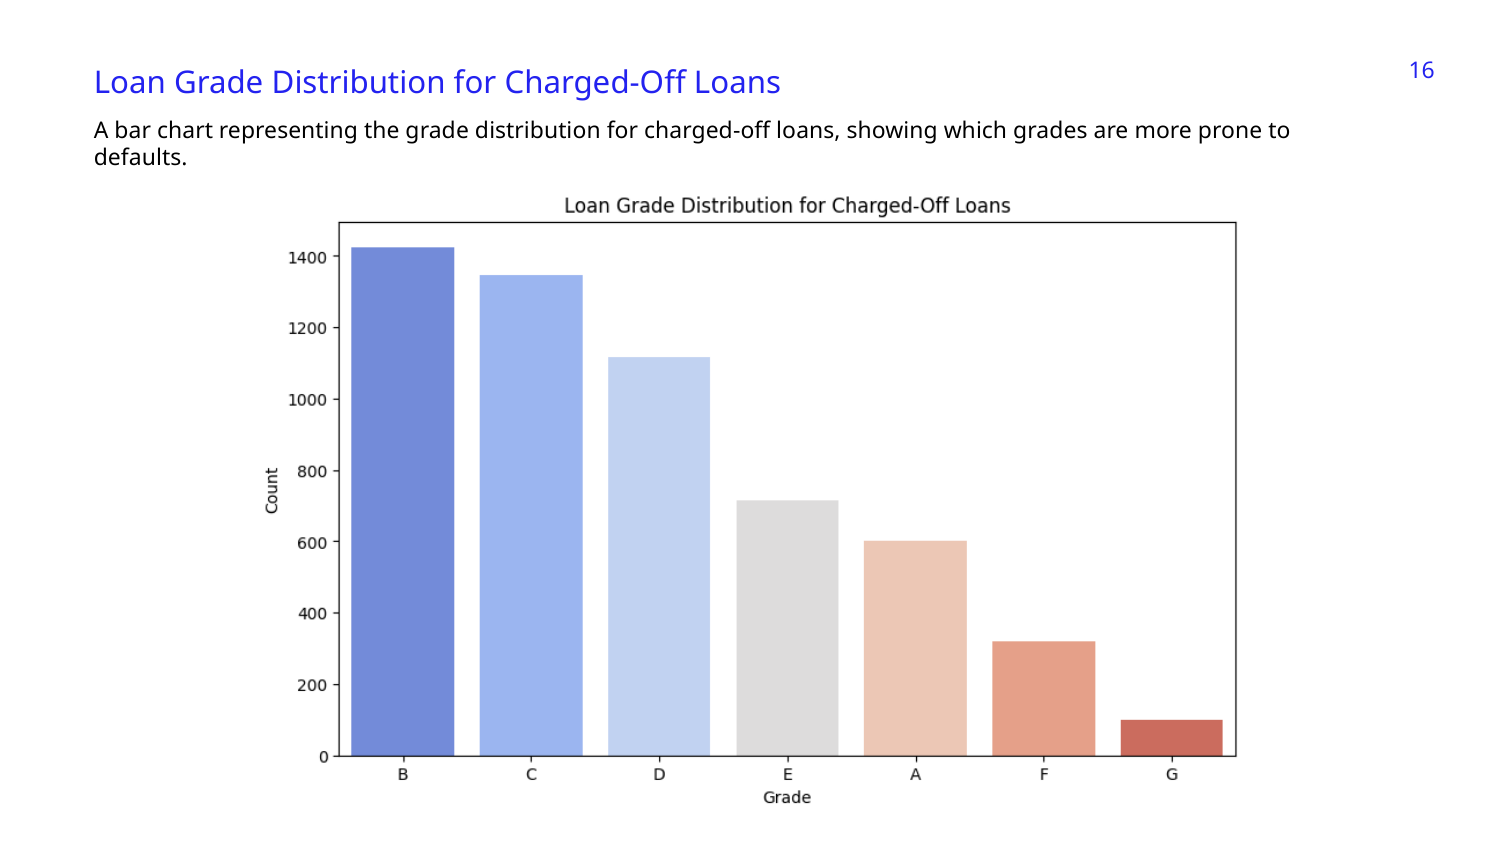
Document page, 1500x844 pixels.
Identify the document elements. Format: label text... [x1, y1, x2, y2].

picture [253, 184, 1247, 817]
list A bar chart representing the grade distribution for charged-off loans, showing which grades are more prone to defaults. [78, 100, 1393, 162]
subtitle Loan Grade Distribution for Charged-Off Loans [78, 47, 1057, 103]
slide_number 16 [1392, 41, 1450, 71]
